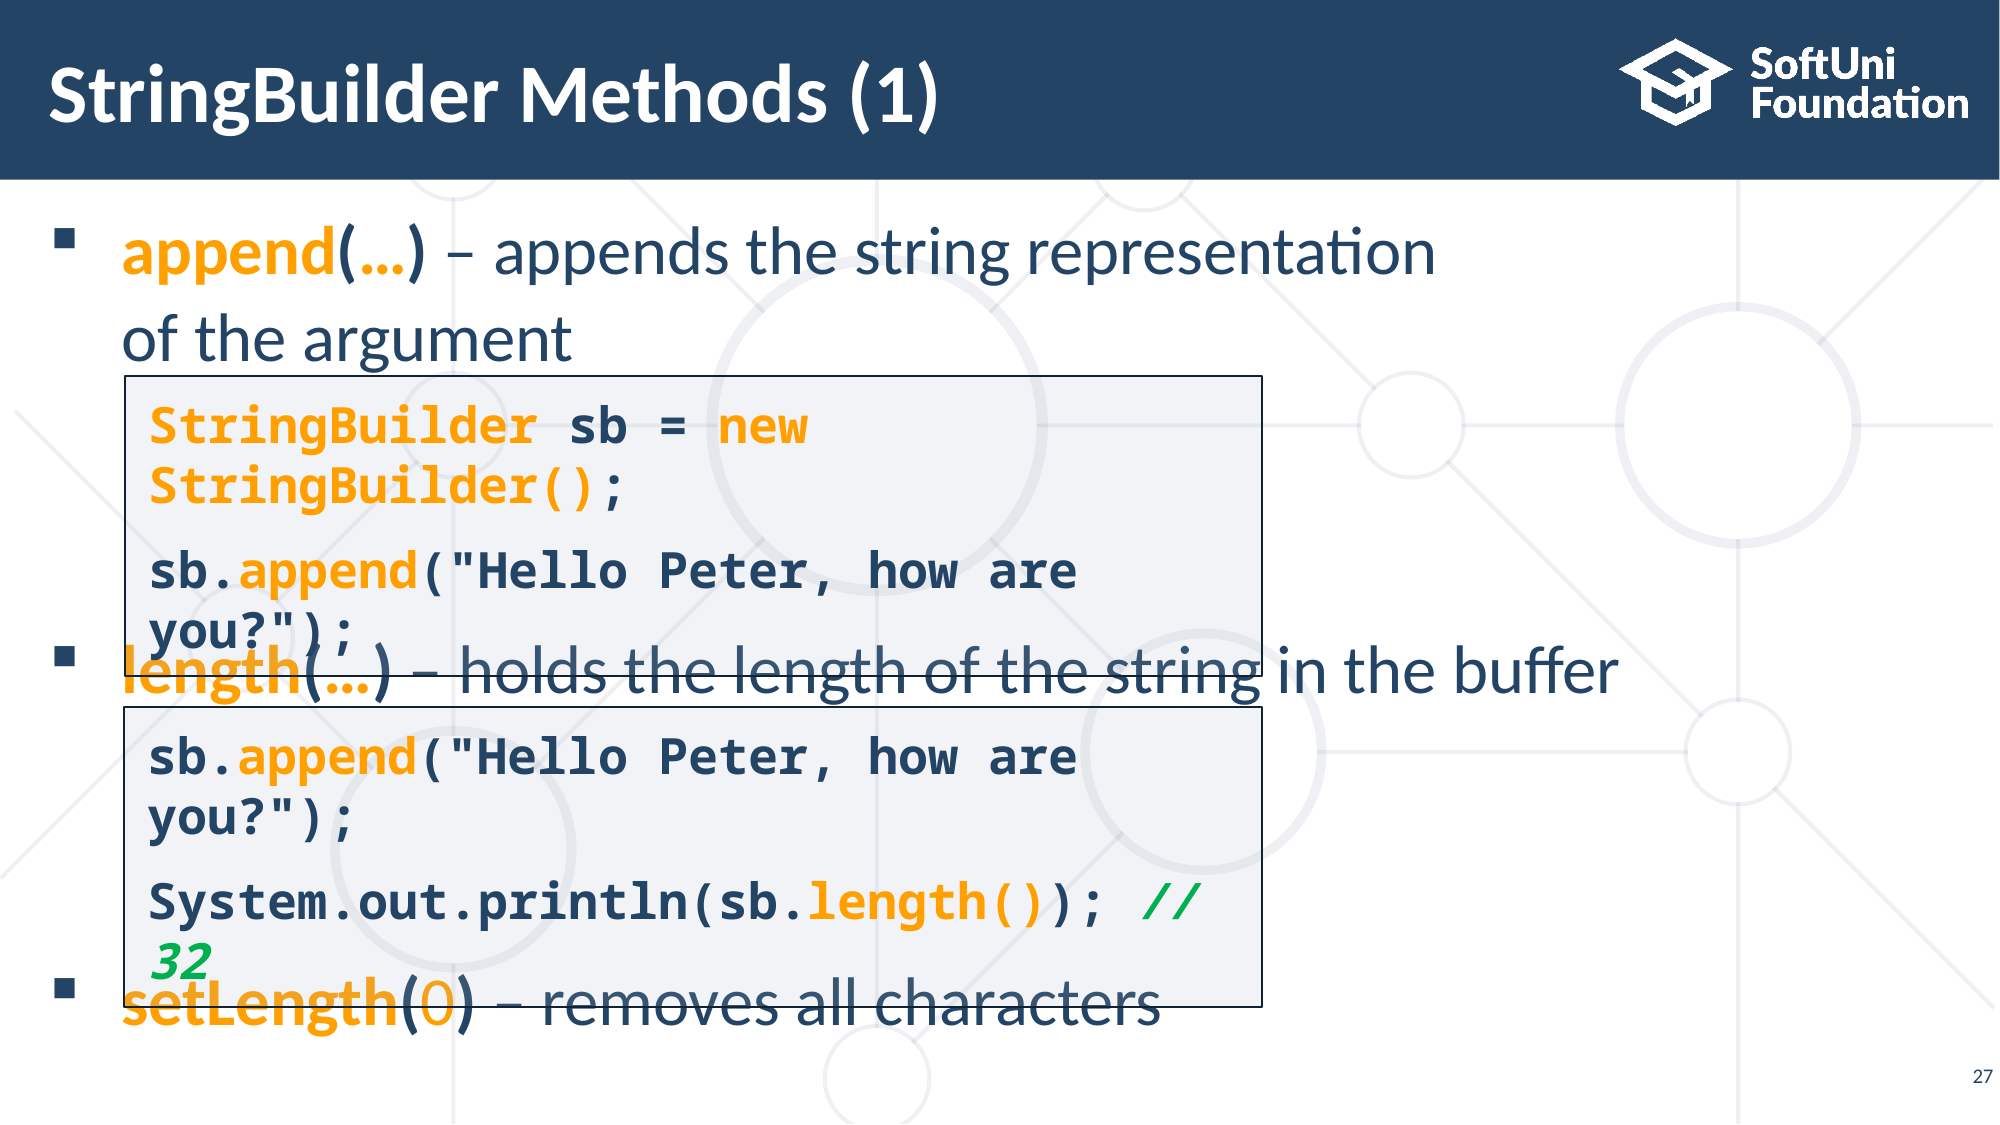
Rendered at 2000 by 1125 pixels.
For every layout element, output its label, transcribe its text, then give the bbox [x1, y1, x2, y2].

text_box sb.append("Hello Peter, how are you?"); System.out.println(sb.length()); // 32 [124, 707, 1262, 1008]
picture [1618, 38, 1968, 126]
text_box StringBuilder sb = new StringBuilder(); sb.append("Hello Peter, how are you?"); [124, 375, 1263, 677]
title StringBuilder Methods (1) [31, 16, 1591, 162]
slide_number 27 [1929, 1049, 2000, 1100]
list append(…) – appends the string representation of the argument length(…) – holds the length of the string in the buffer setLength(0) – removes all characters [31, 196, 1970, 1050]
